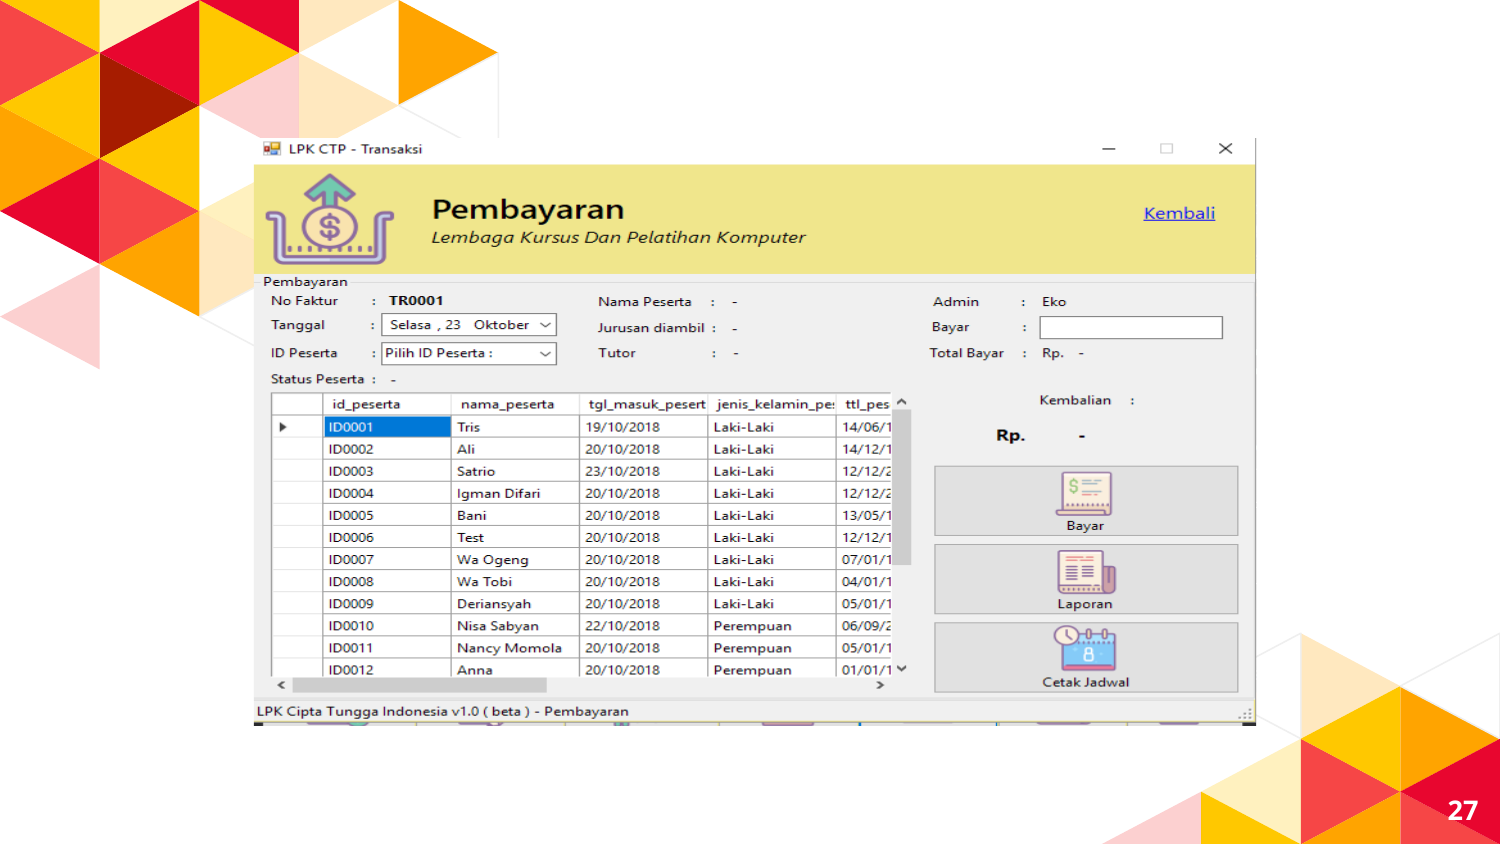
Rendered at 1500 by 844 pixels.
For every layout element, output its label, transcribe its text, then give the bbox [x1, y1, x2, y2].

picture [253, 138, 1257, 727]
slide_number 27 [1403, 779, 1494, 844]
